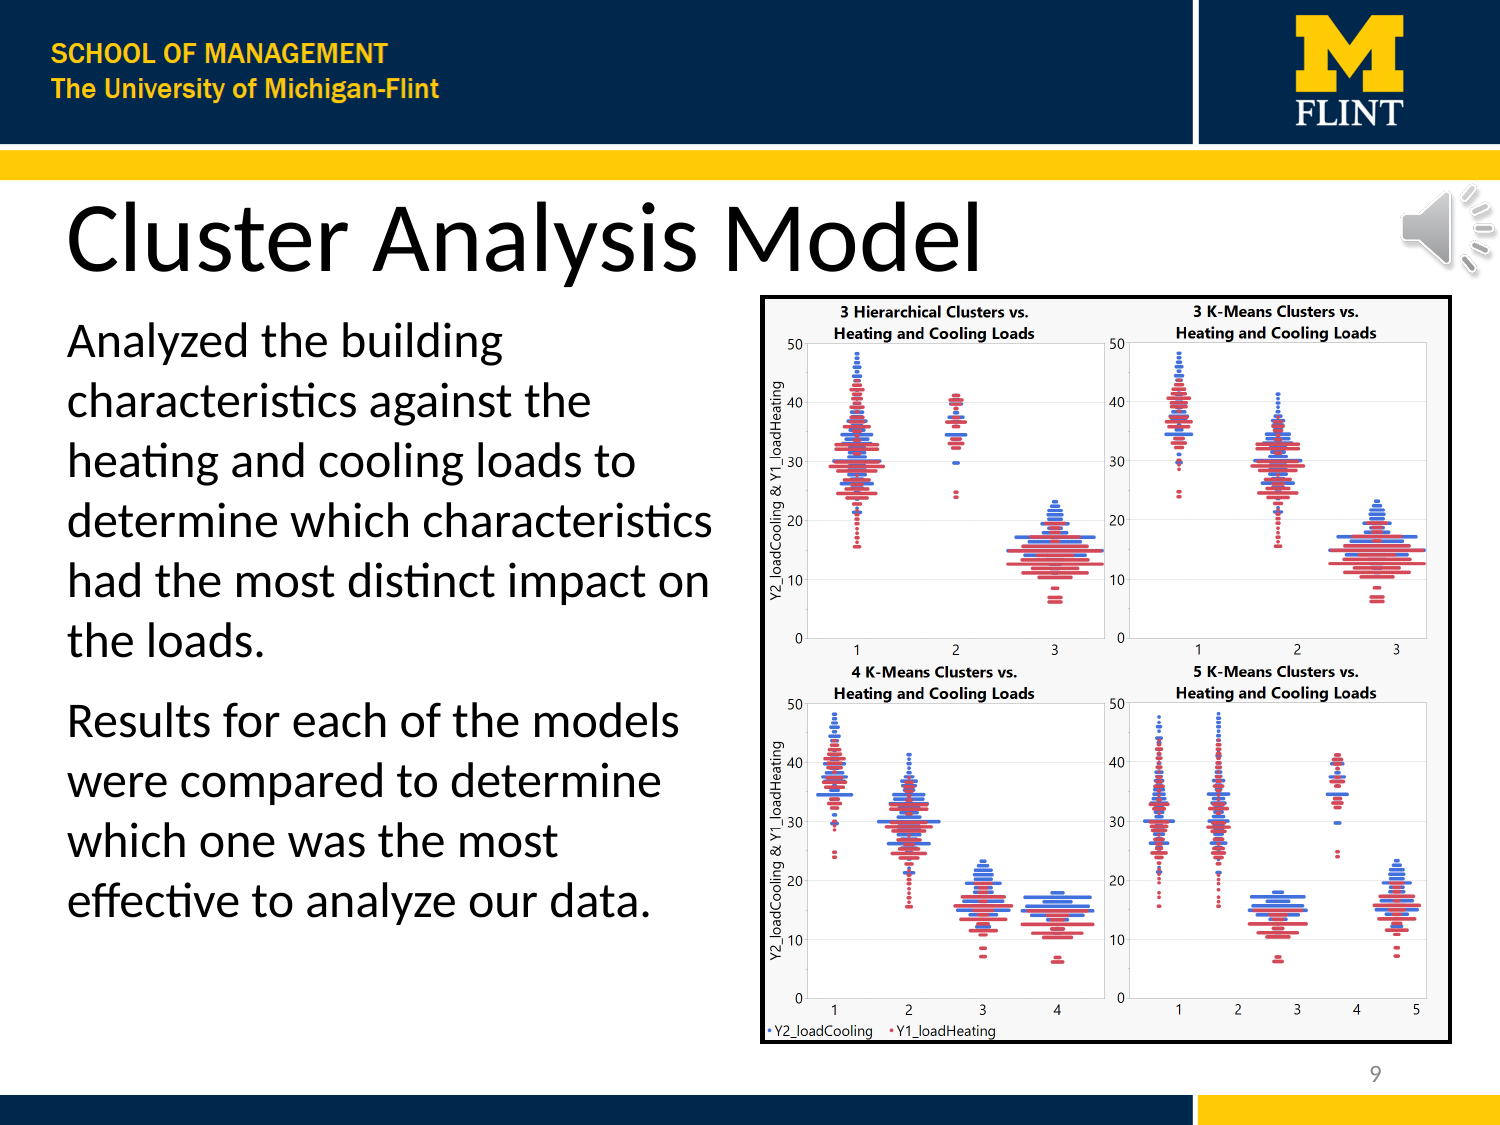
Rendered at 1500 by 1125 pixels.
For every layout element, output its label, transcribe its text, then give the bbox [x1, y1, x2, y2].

title Cluster Analysis Model [51, 181, 1449, 300]
slide_number ‹#› [1059, 1048, 1397, 1103]
list Analyzed the building characteristics against the heating and cooling loads to determine which characteristics had the most distinct impact on the loads. Results for each of the models were compared to determine which one was the most effective to analyze our data. [51, 299, 736, 1043]
picture [0, 0, 1500, 1125]
